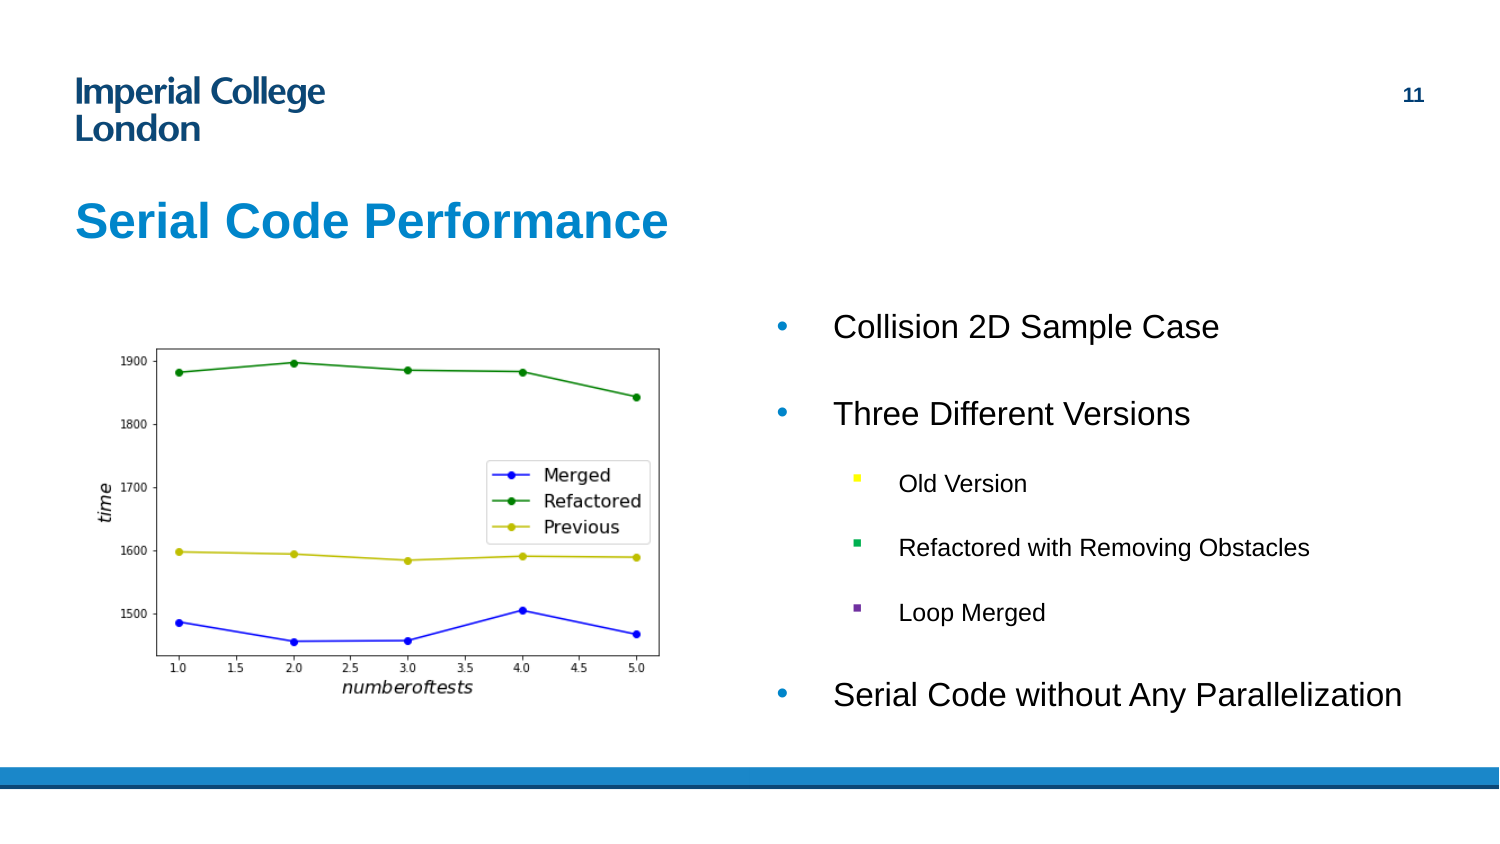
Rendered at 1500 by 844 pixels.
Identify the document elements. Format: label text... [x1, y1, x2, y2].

text_box Collision 2D Sample Case Three Different Versions Old Version Refactored with Removing Obstacles Loop Merged Serial Code without Any Parallelization [776, 323, 1452, 753]
picture [0, 0, 1499, 844]
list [74, 300, 724, 706]
list 11 [1075, 81, 1425, 120]
title Serial Code Performance [75, 183, 1425, 246]
